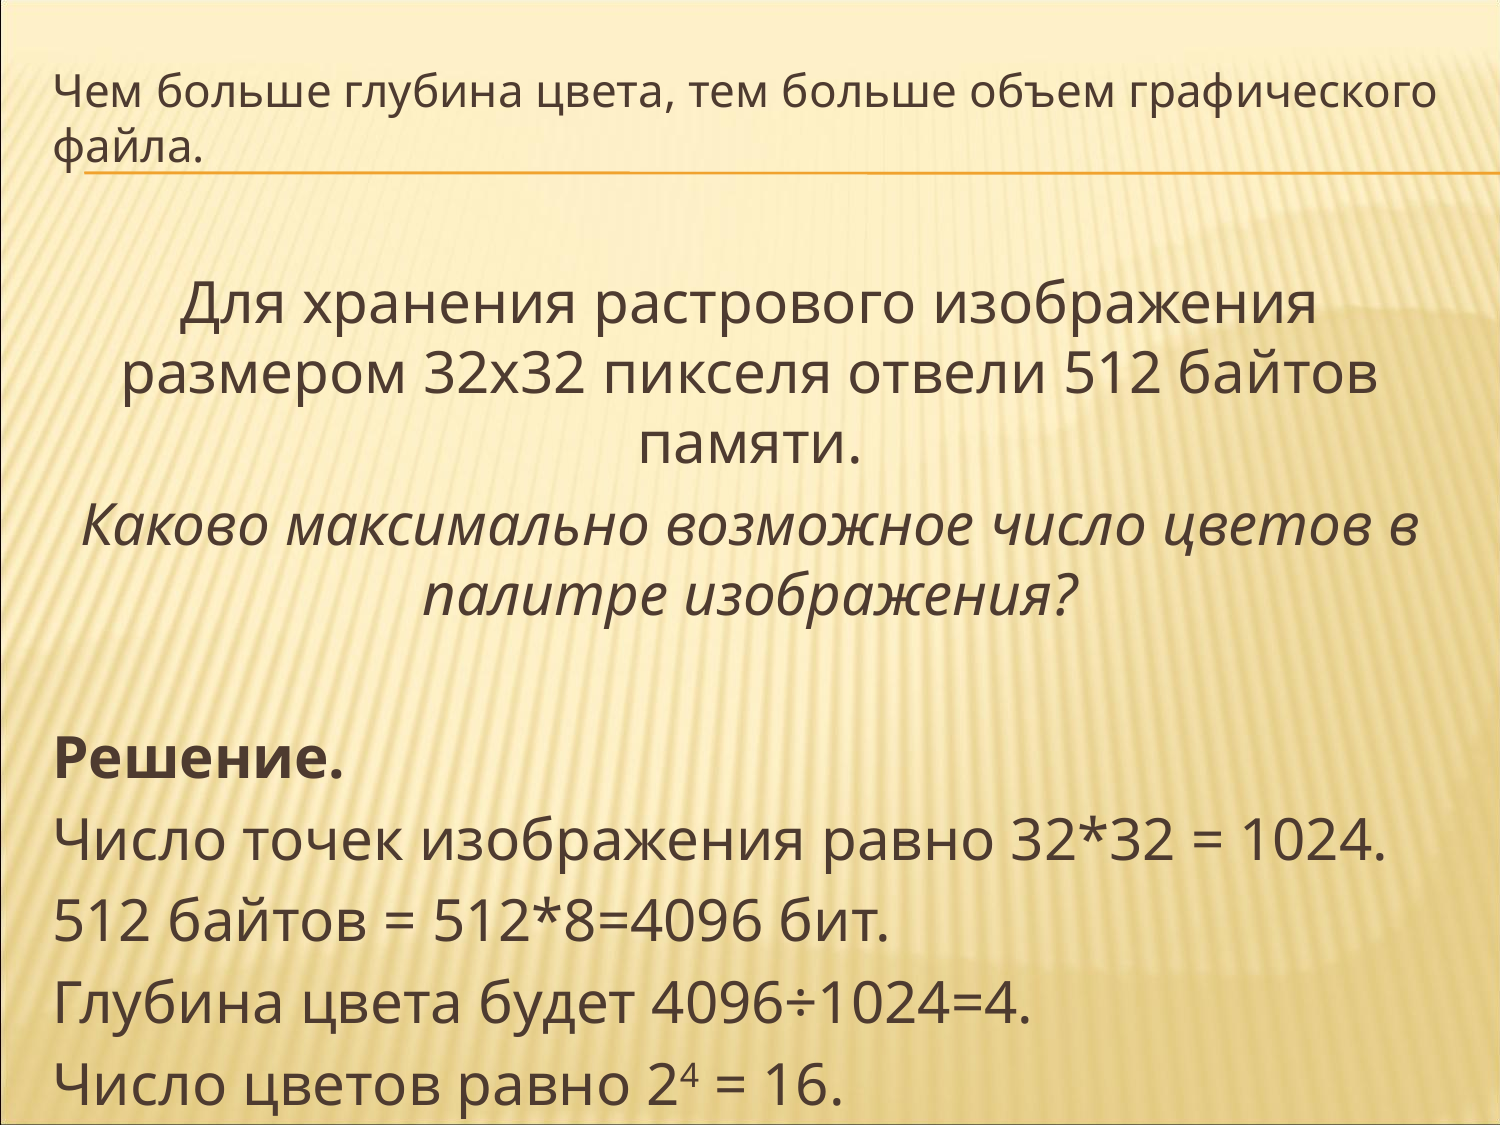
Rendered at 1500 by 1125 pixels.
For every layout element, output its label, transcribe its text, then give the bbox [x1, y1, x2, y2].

picture [0, 0, 1500, 1125]
list Чем больше глубина цвета, тем больше объем графического файла. Для хранения растрового изображения размером 32x32 пикселя отвели 512 байтов памяти. Каково максимально возможное число цветов в палитре изображения? Решение. Число точек изображения равно 32*32 = 1024. 512 байтов = 512*8=4096 бит. Глубина цвета будет 4096÷1024=4. Число цветов равно 24 = 16. [37, 54, 1463, 798]
